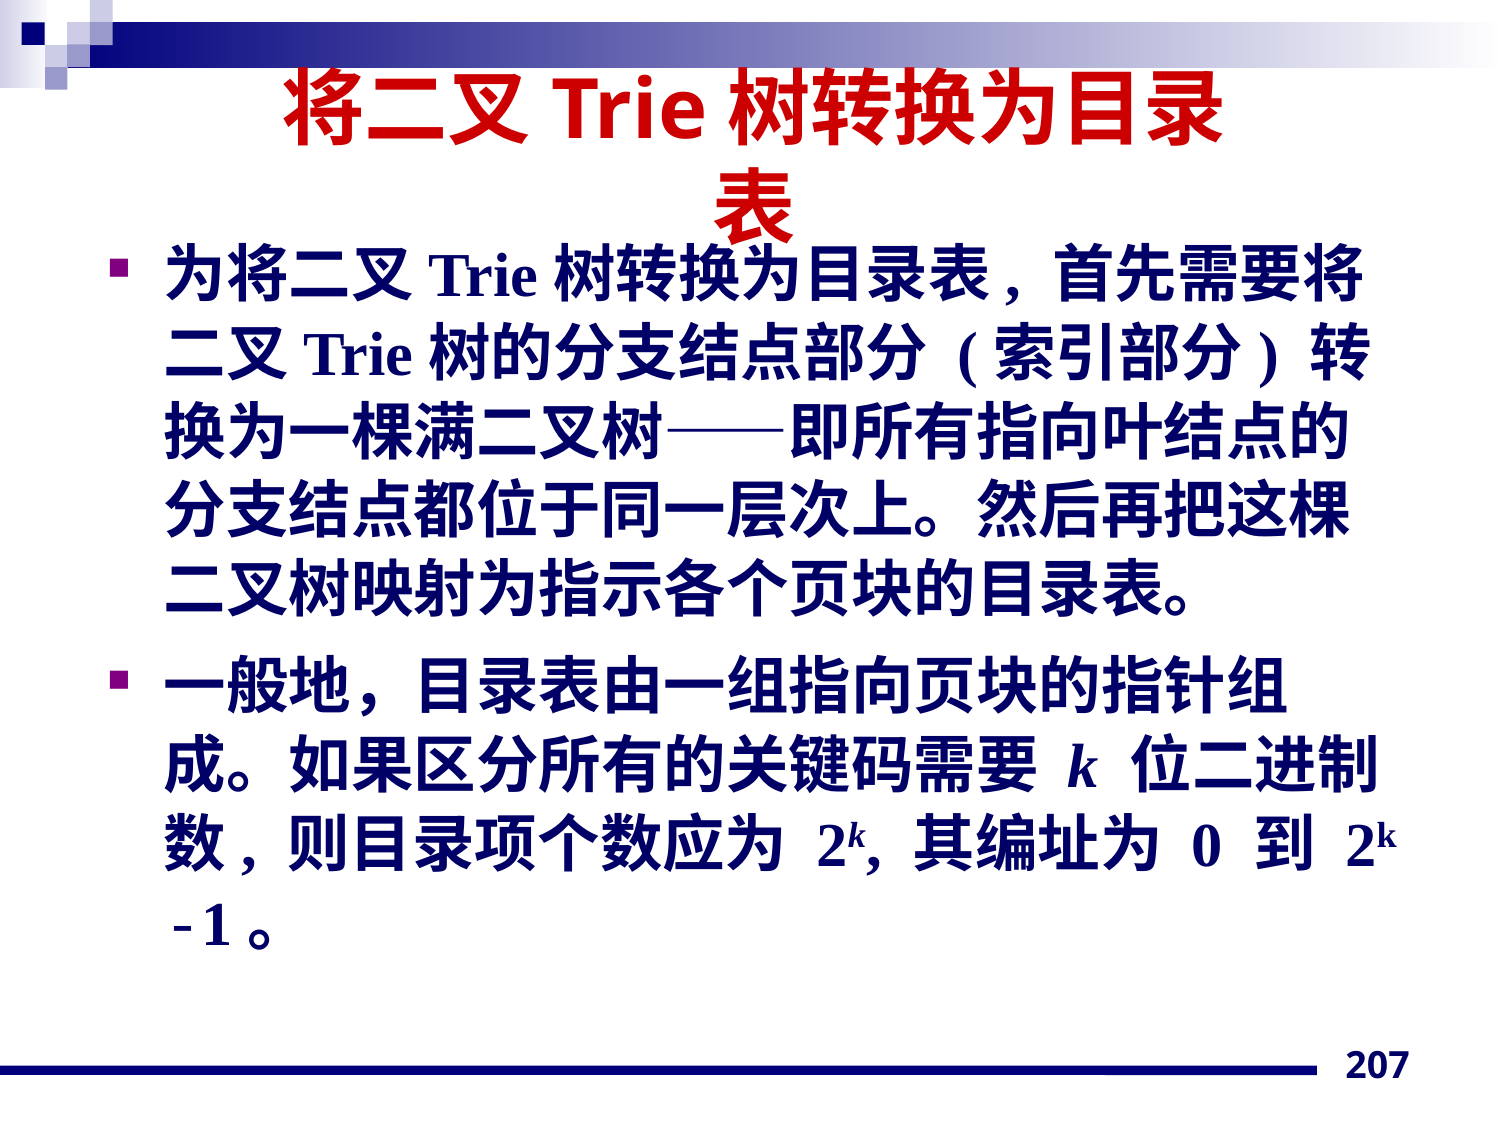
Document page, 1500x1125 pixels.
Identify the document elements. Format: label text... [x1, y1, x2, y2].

title 将二叉Trie树转换为目录表 [247, 54, 1261, 223]
list 为将二叉Trie树转换为目录表, 首先需要将二叉Trie树的分支结点部分 (索引部分) 转换为一棵满二叉树——即所有指向叶结点的分支结点都位于同一层次上。然后再把这棵二叉树映射为指示各个页块的目录表。 一般地，目录表由一组指向页块的指针组成。如果区分所有的关键码需要 k 位二进制数, 则目录项个数应为 2k, 其编址为 0 到 2k -1。 [92, 223, 1418, 1024]
slide_number 207 [1074, 1025, 1425, 1100]
